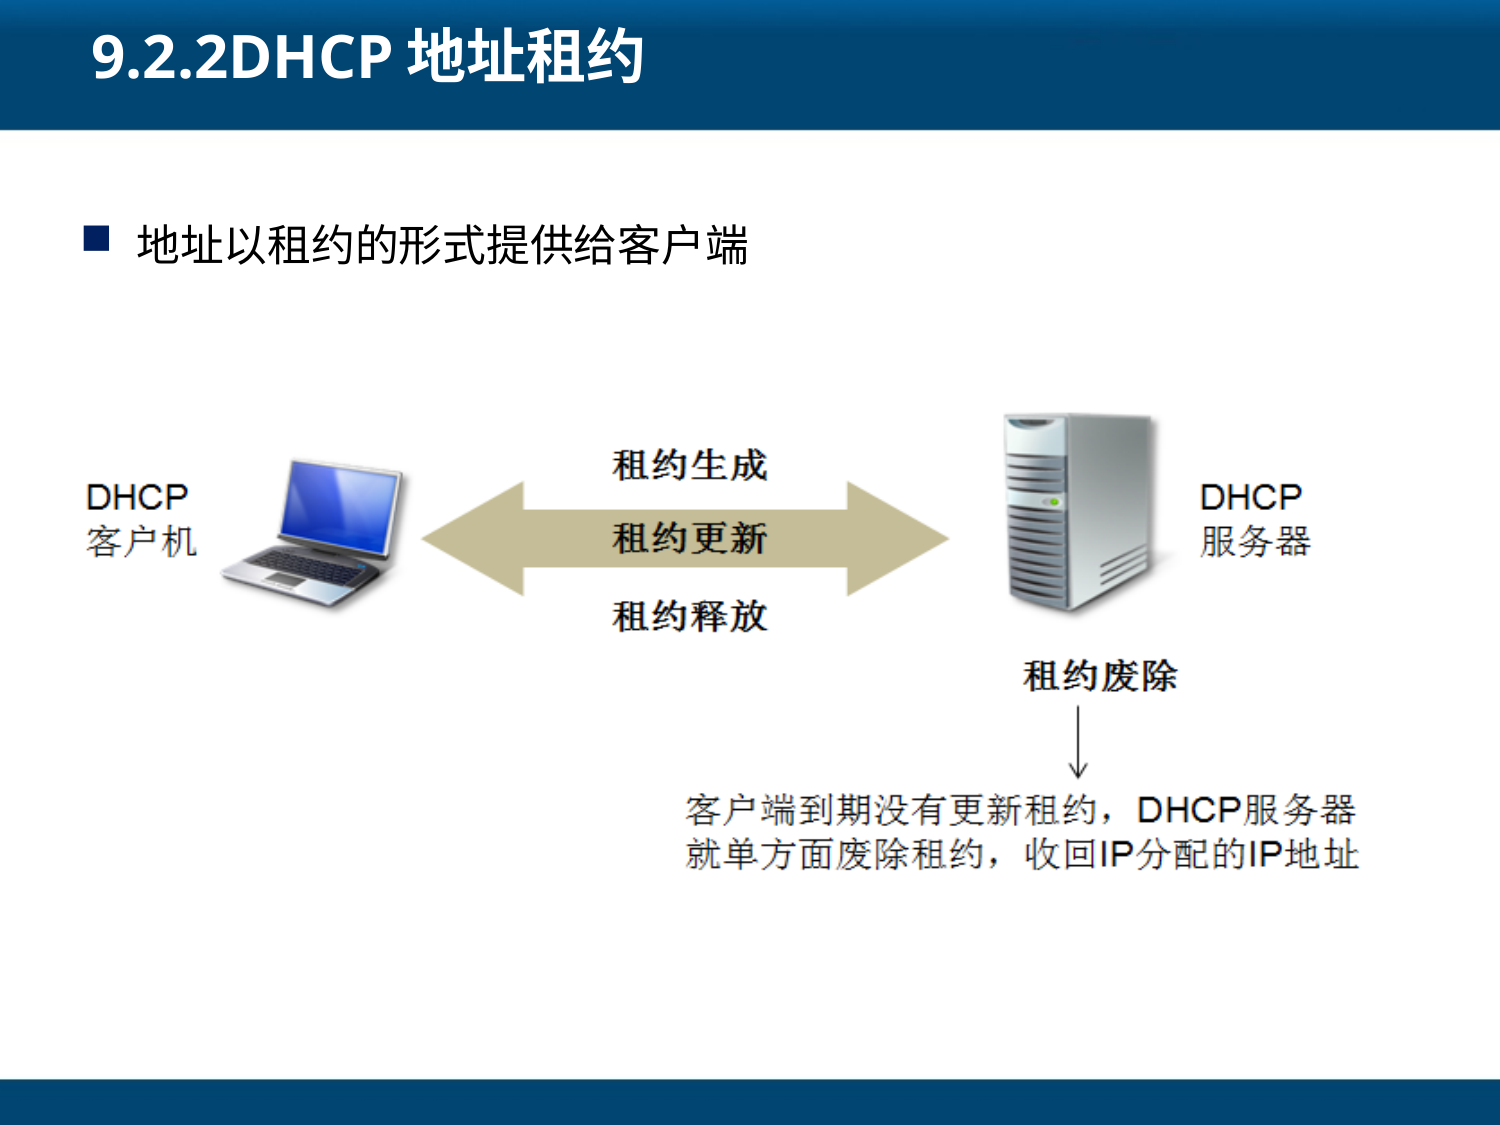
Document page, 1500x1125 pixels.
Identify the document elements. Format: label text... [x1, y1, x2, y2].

picture [0, 0, 1500, 1125]
list 地址以租约的形式提供给客户端 [64, 184, 1415, 927]
title 9.2.2DHCP地址租约 [76, 19, 1427, 100]
